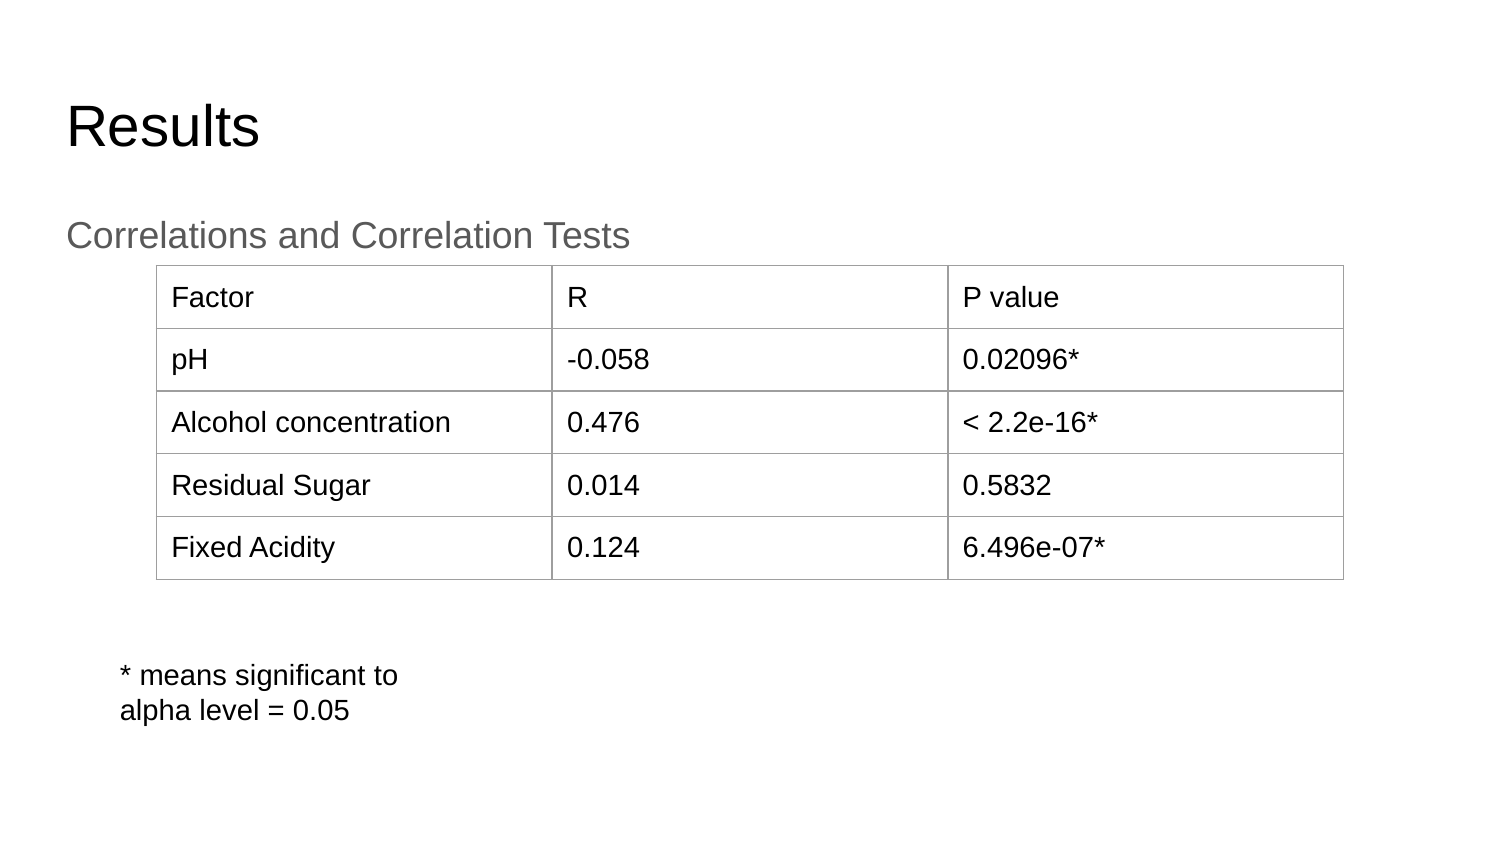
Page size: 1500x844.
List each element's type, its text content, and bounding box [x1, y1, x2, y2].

table_cell 0.124 [553, 517, 947, 579]
table_cell -0.058 [553, 329, 947, 390]
table_cell 6.496e-07* [949, 517, 1343, 579]
table_header Factor [157, 266, 551, 328]
table_cell 0.5832 [949, 454, 1343, 516]
title Results [51, 72, 1449, 167]
table_cell Residual Sugar [157, 454, 551, 516]
table_header R [553, 266, 947, 328]
table_cell Alcohol concentration [157, 392, 551, 453]
table_cell < 2.2e-16* [949, 392, 1343, 453]
table_cell pH [157, 329, 551, 390]
text_box * means significant to alpha level = 0.05 [104, 641, 432, 736]
table_cell 0.014 [553, 454, 947, 516]
list Correlations and Correlation Tests [51, 189, 1449, 750]
table_cell 0.476 [553, 392, 947, 453]
table_cell Fixed Acidity [157, 517, 551, 579]
table_cell 0.02096* [949, 329, 1343, 390]
table_header P value [949, 266, 1343, 328]
